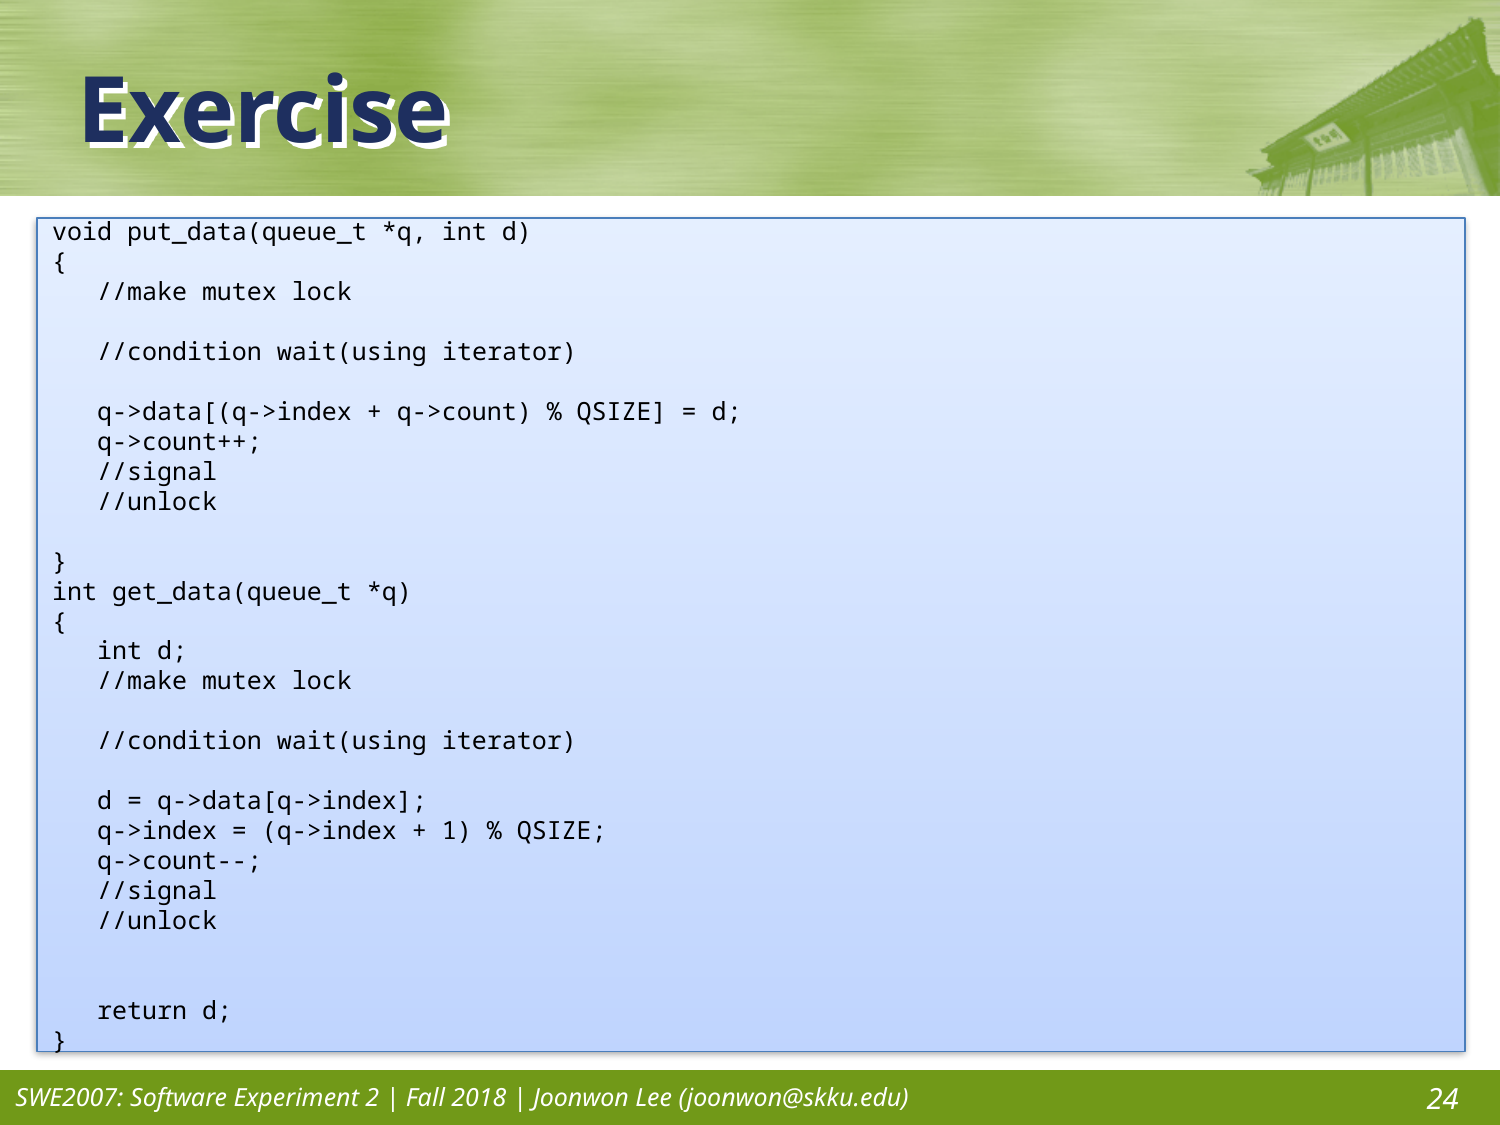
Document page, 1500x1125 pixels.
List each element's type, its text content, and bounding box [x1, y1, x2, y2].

title Exercise [62, 12, 1451, 201]
picture [0, 0, 1500, 196]
text_box void put_data(queue_t *q, int d) { //make mutex lock //condition wait(using iterator) q->data[(q->index + q->count) % QSIZE] = d; q->count++; //signal //unlock } int get_data(queue_t *q) { int d; //make mutex lock //condition wait(using iterator) d = q->data[q->index]; q->index = (q->index + 1) % QSIZE; q->count--; //signal //unlock return d; } [36, 217, 1466, 1052]
picture [0, 1070, 1500, 1125]
